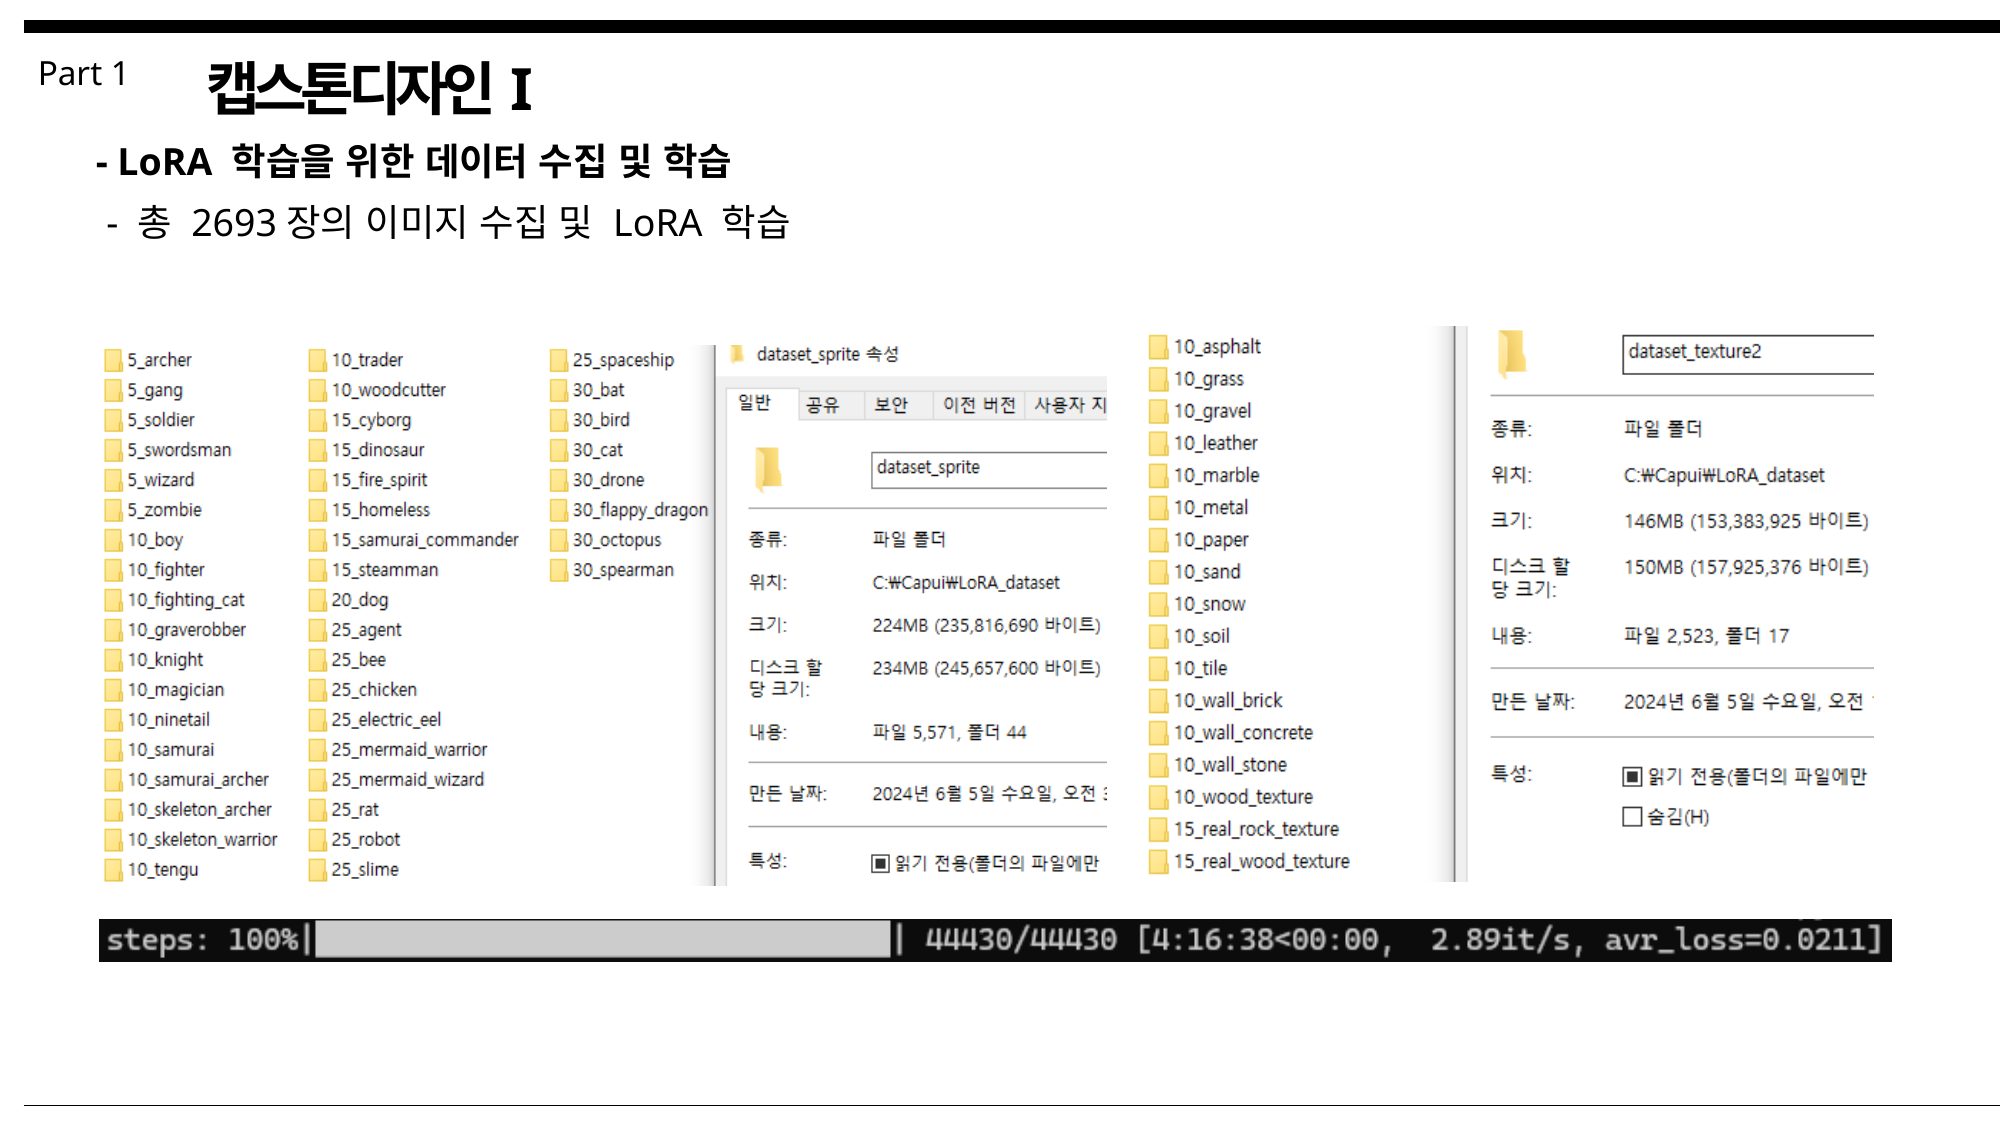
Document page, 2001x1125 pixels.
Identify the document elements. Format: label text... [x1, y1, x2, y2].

picture [1140, 325, 1874, 883]
text_box 캡스톤디자인I [191, 75, 548, 130]
text_box [0, 0, 2000, 75]
picture [99, 918, 1893, 963]
picture [99, 344, 1107, 887]
text_box - 총 2693장의 이미지 수집 및 LoRA 학습 [91, 191, 1909, 251]
text_box Part 1 [23, 75, 145, 100]
text_box - LoRA 학습을 위한 데이터 수집 및 학습 [81, 130, 748, 191]
